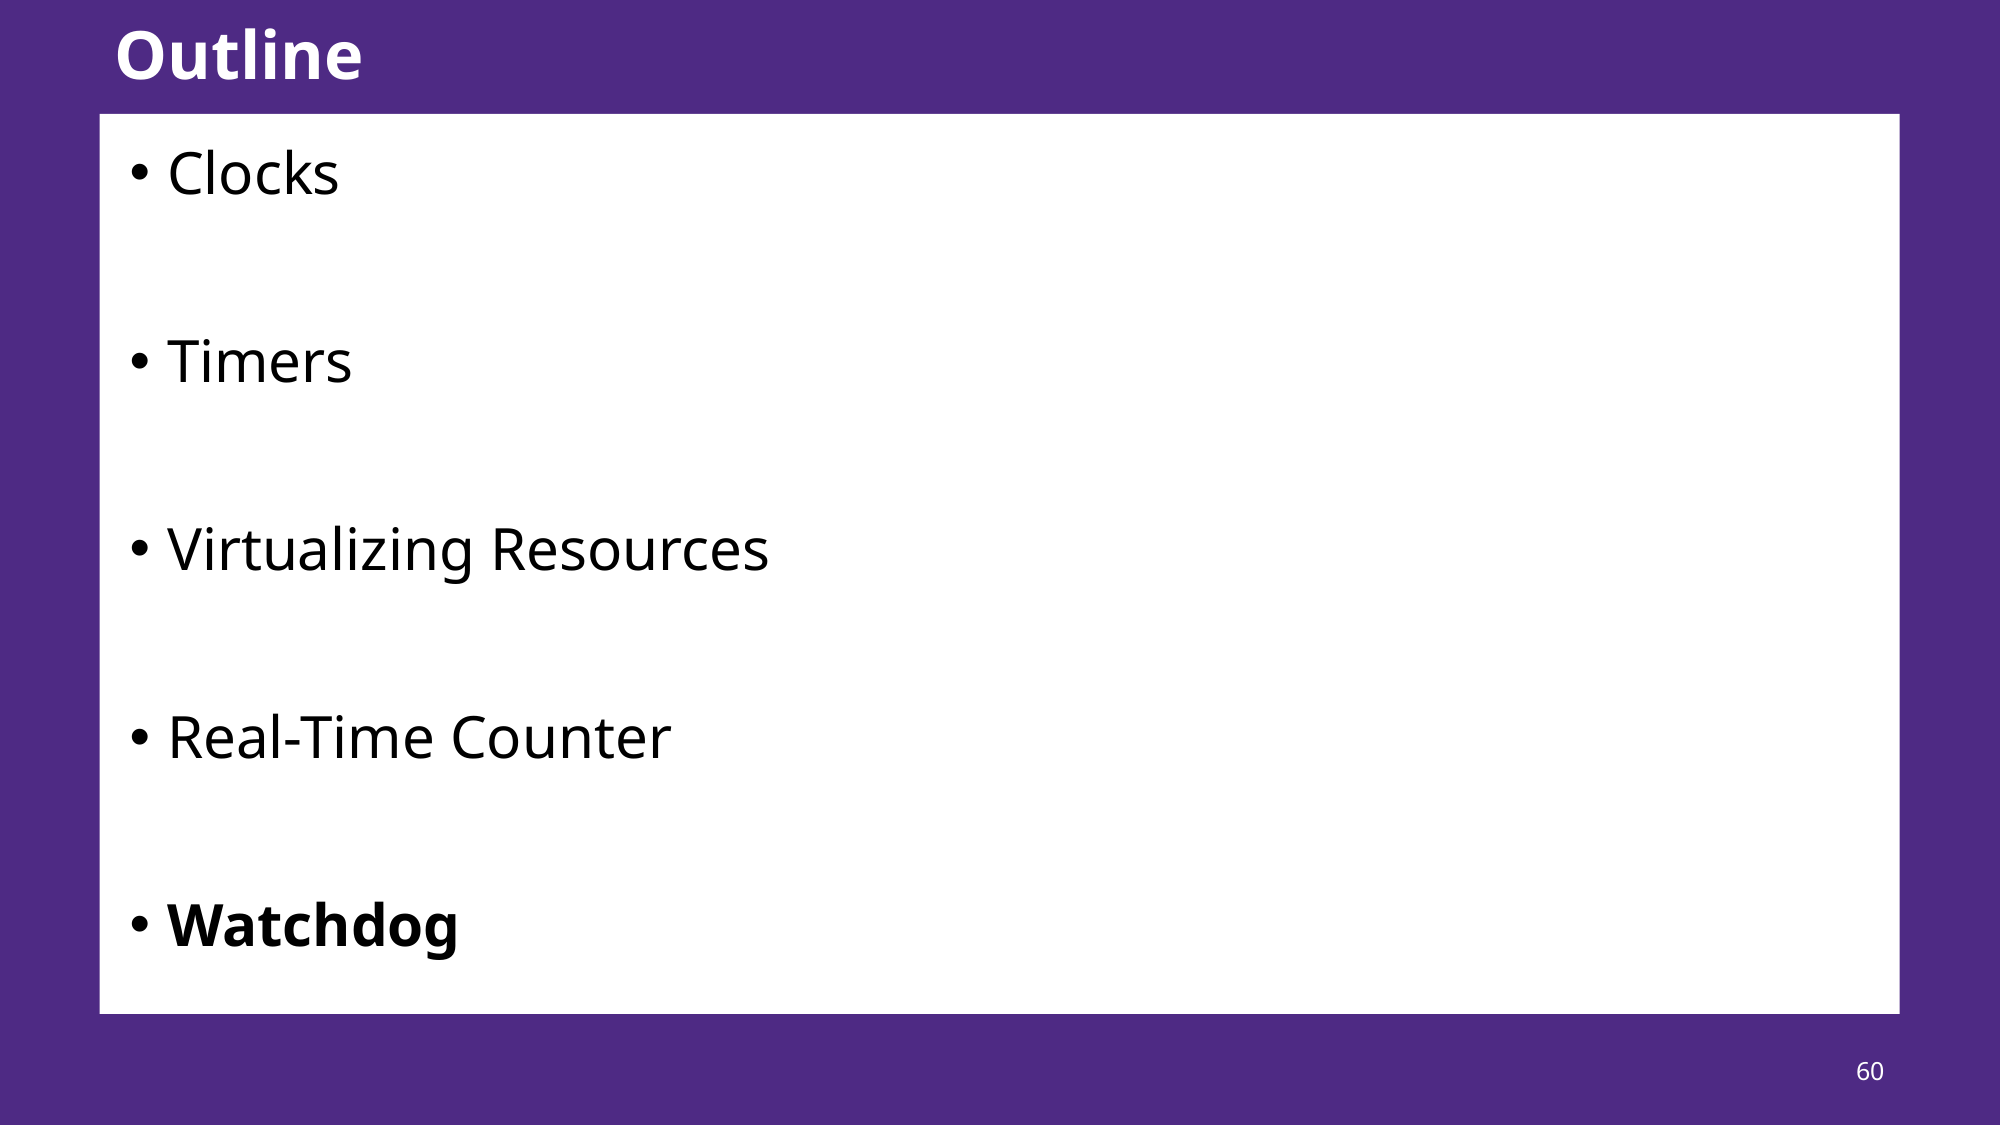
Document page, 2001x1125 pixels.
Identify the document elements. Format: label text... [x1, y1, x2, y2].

title Outline [99, 1, 1900, 114]
list Clocks Timers Virtualizing Resources Real-Time Counter Watchdog [99, 114, 1900, 1014]
slide_number 60 [1749, 1042, 1900, 1103]
